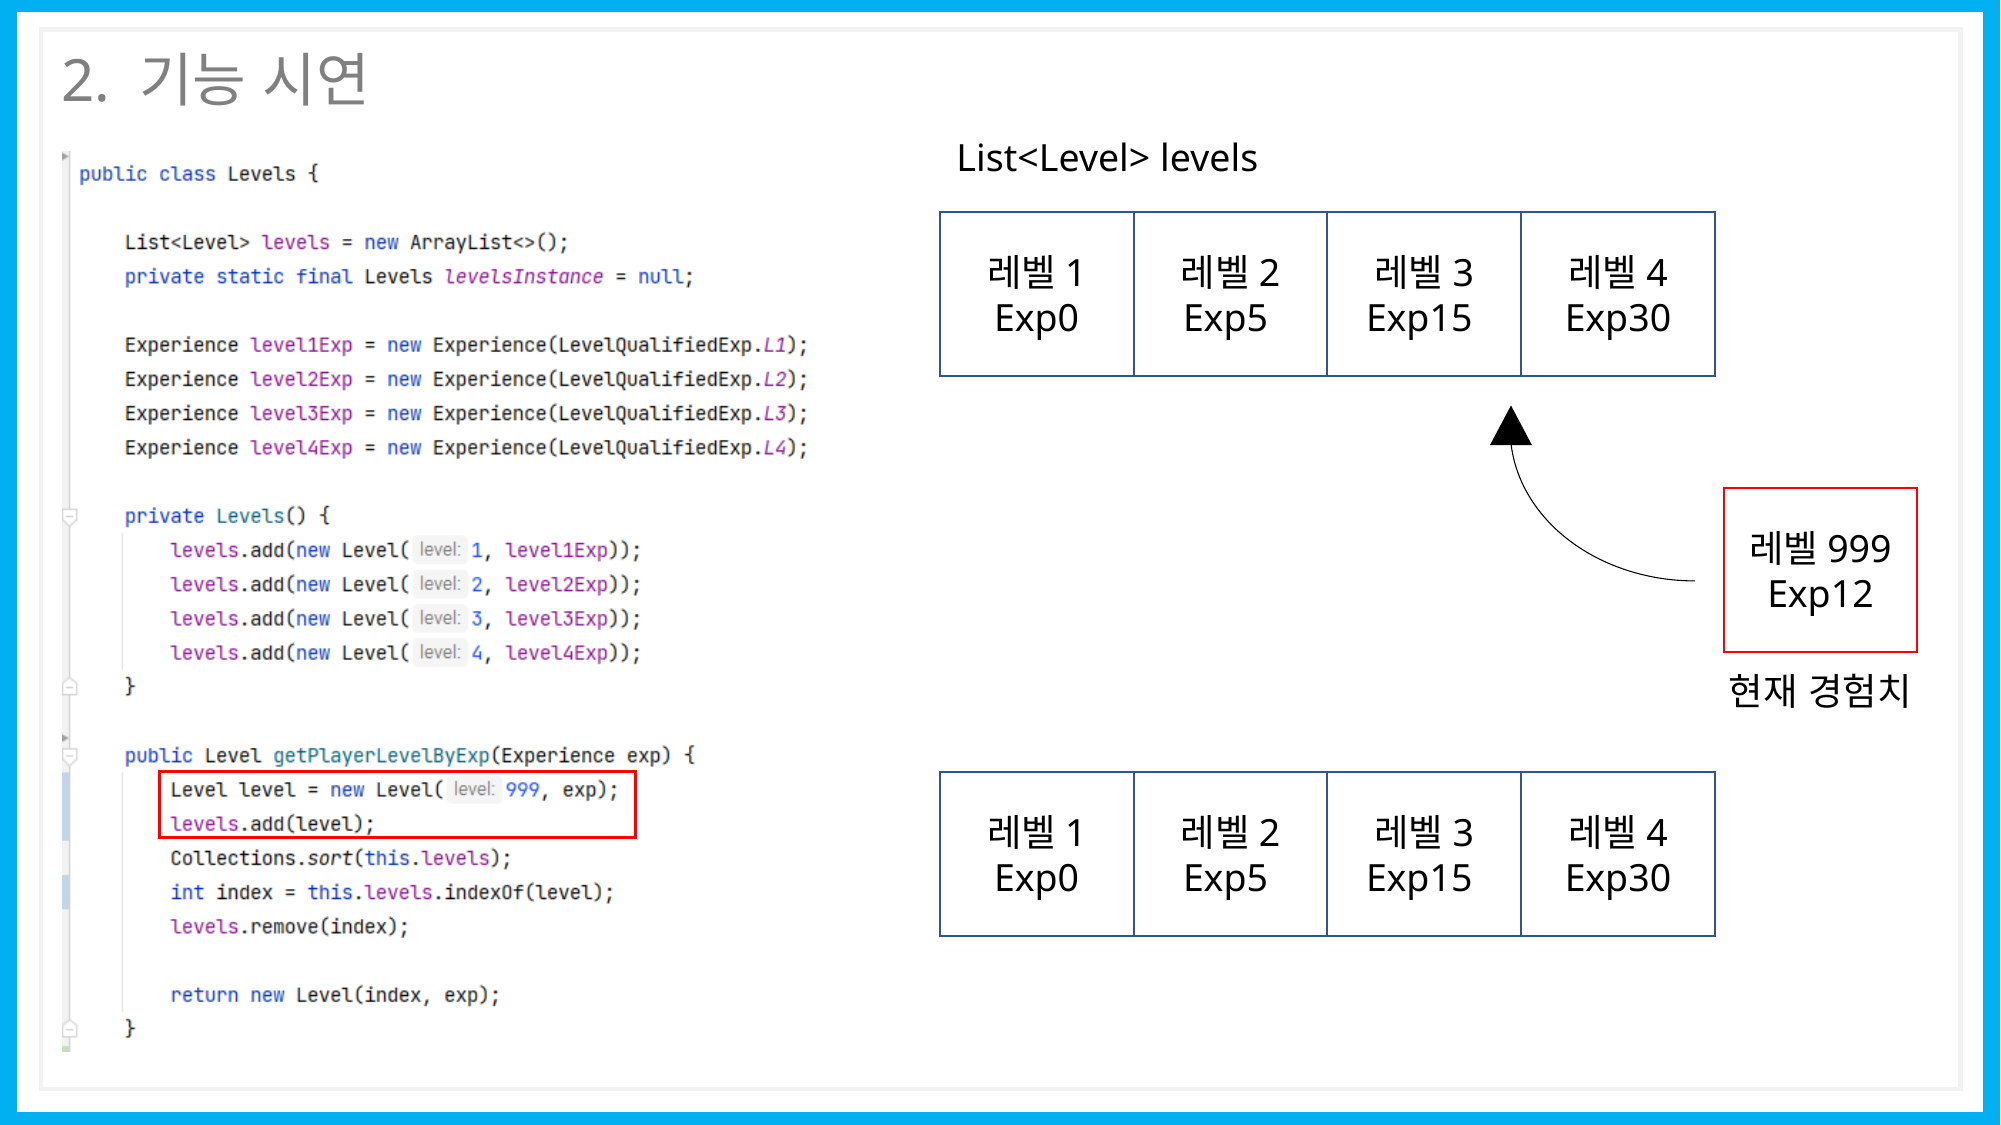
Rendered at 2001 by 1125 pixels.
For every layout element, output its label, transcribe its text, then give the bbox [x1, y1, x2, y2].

text_box 레벨1 Exp0 [939, 211, 1133, 377]
picture [62, 151, 832, 1052]
text_box [0, 0, 2000, 1125]
text_box 레벨999 Exp12 [1723, 487, 1918, 653]
text_box 레벨2 Exp5 [1133, 211, 1326, 377]
text_box 레벨1 Exp0 [939, 771, 1133, 937]
text_box 현재 경험치 [1714, 660, 1927, 721]
text_box 레벨4 Exp30 [1520, 211, 1716, 377]
text_box 레벨3 Exp15 [1326, 211, 1520, 377]
text_box 레벨2 Exp5 [1133, 771, 1326, 937]
text_box 레벨3 Exp15 [1326, 771, 1520, 937]
text_box [10, 5, 1990, 1120]
text_box [40, 28, 1961, 1090]
text_box 2. 기능 시연 [46, 36, 385, 121]
text_box [1488, 403, 1534, 447]
text_box [1510, 429, 1696, 582]
text_box 레벨4 Exp30 [1520, 771, 1716, 937]
text_box List<Level> levels [941, 126, 1274, 187]
